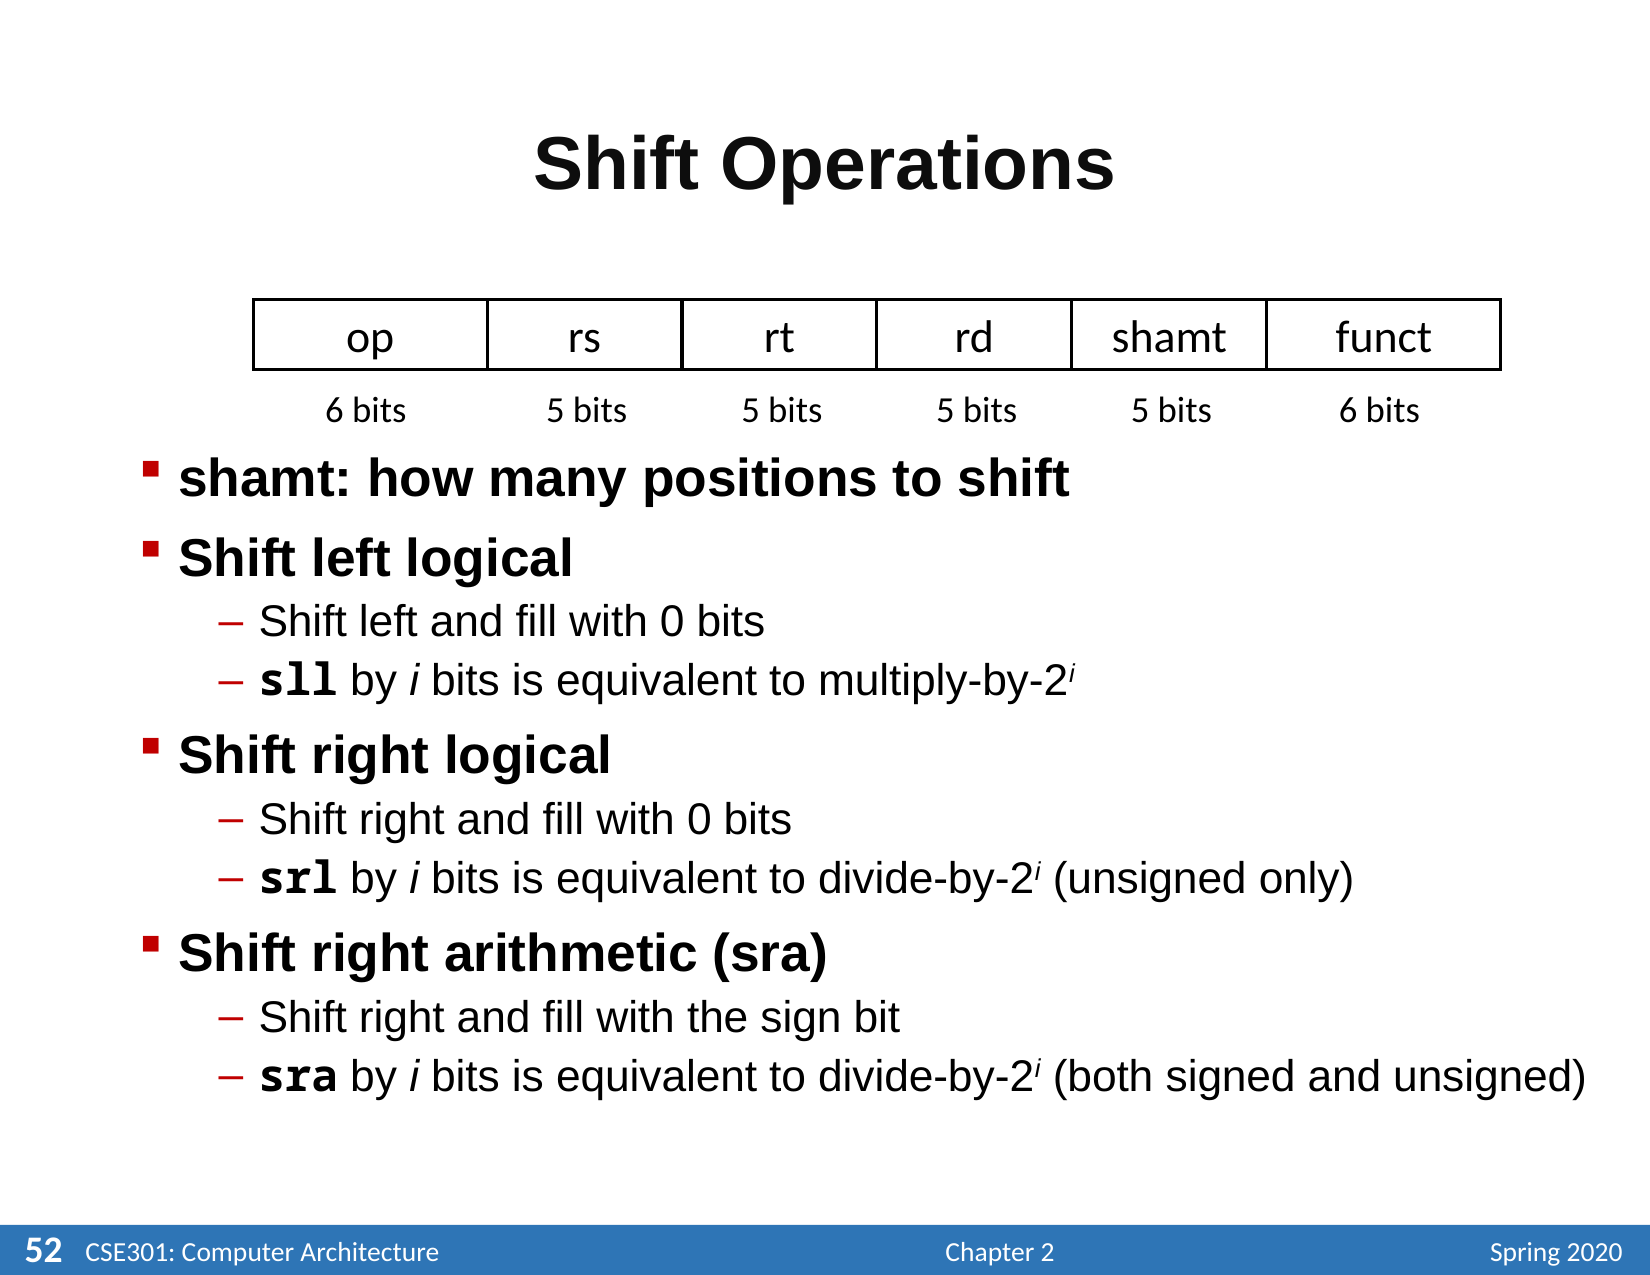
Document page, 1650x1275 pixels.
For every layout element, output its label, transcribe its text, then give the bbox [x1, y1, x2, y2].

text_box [253, 299, 1501, 439]
list shamt: how many positions to shift Shift left logical Shift left and fill with 0 bits sll by i bits is equivalent to multiply-by-2i Shift right logical Shift right and fill with 0 bits srl by i bits is equivalent to divide-by-2i (unsigned only) Shift right arithmetic (sra) Shift right and fill with the sign bit sra by i bits is equivalent to divide-by-2i (both signed and unsigned) [123, 442, 1616, 1145]
title Shift Operations [113, 67, 1537, 263]
